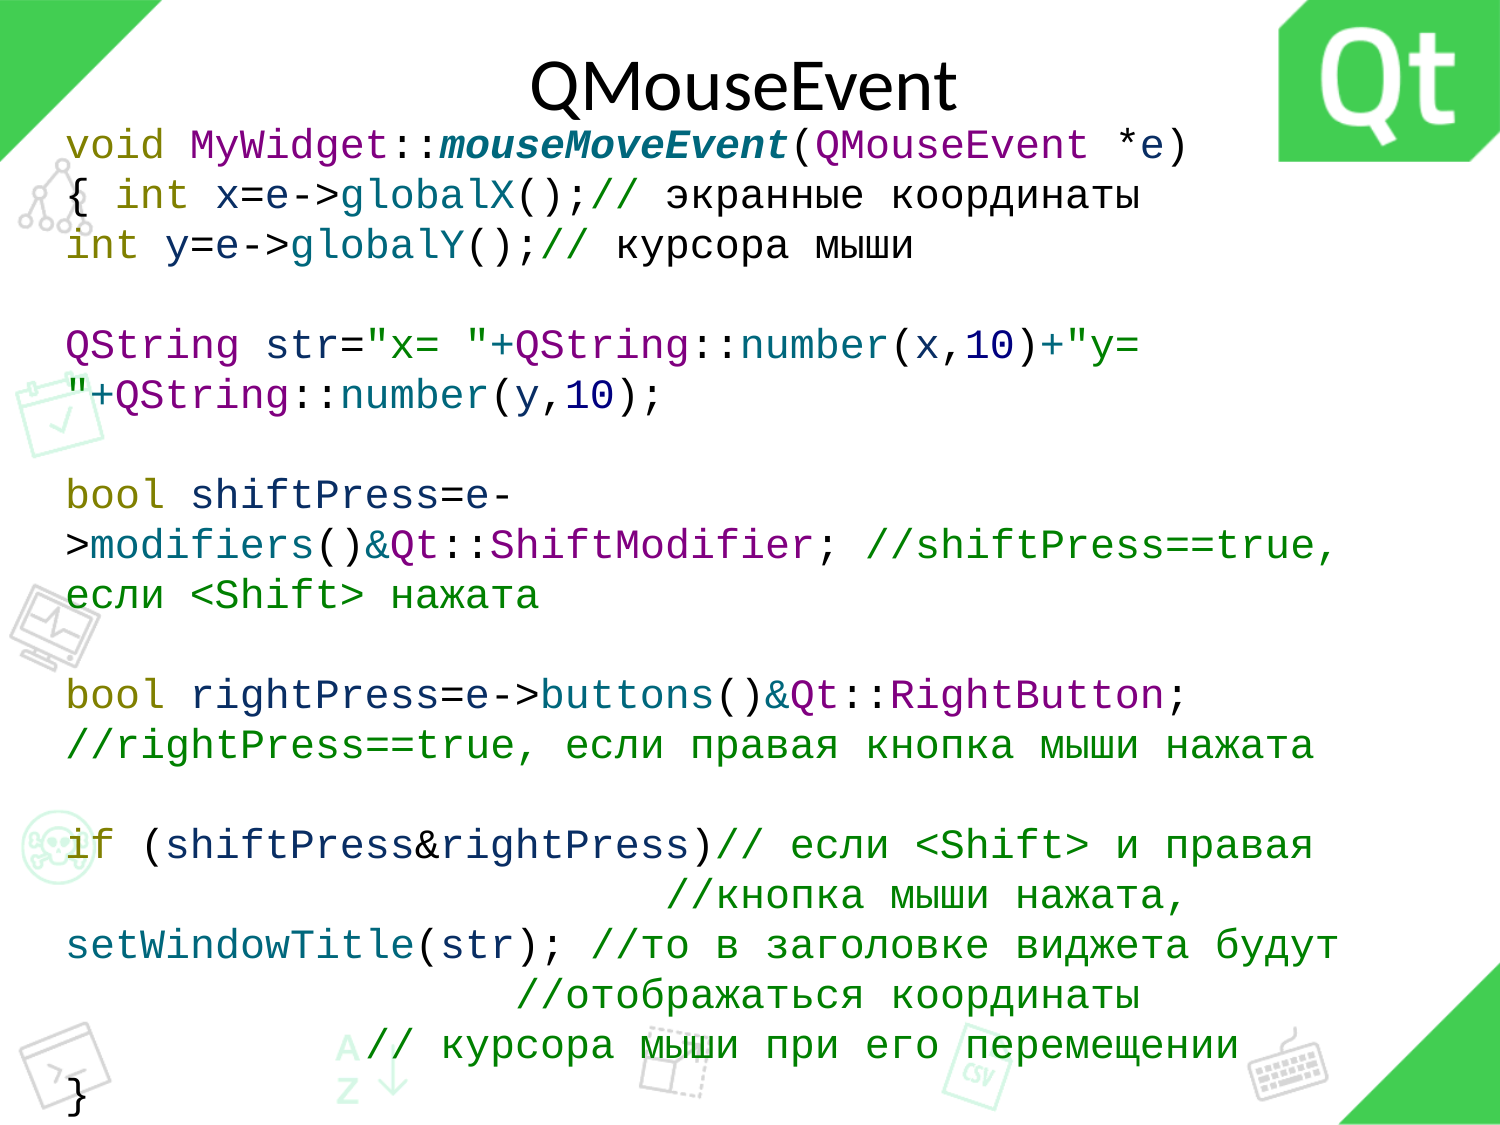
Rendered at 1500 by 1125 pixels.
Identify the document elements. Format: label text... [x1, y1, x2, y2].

title QMouseEvent [64, 0, 1424, 161]
picture [0, 0, 1500, 1125]
list void MyWidget::mouseMoveEvent(QMouseEvent *e) { int x=e->globalX();// экранные координаты int y=e->globalY();// курсора мыши QString str="x= "+QString::number(x,10)+"y= "+QString::number(y,10); bool shiftPress=e->modifiers()&Qt::ShiftModifier; //shiftPress==true, если <Shift> нажата bool rightPress=e->buttons()&Qt::RightButton; //rightPress==true, если правая кнопка мыши нажата if (shiftPress&rightPress)// если <Shift> и правая //кнопка мыши нажата, setWindowTitle(str); //то в заголовке виджета будут //отображаться координаты // курсора мыши при его перемещении } [64, 116, 1349, 1118]
